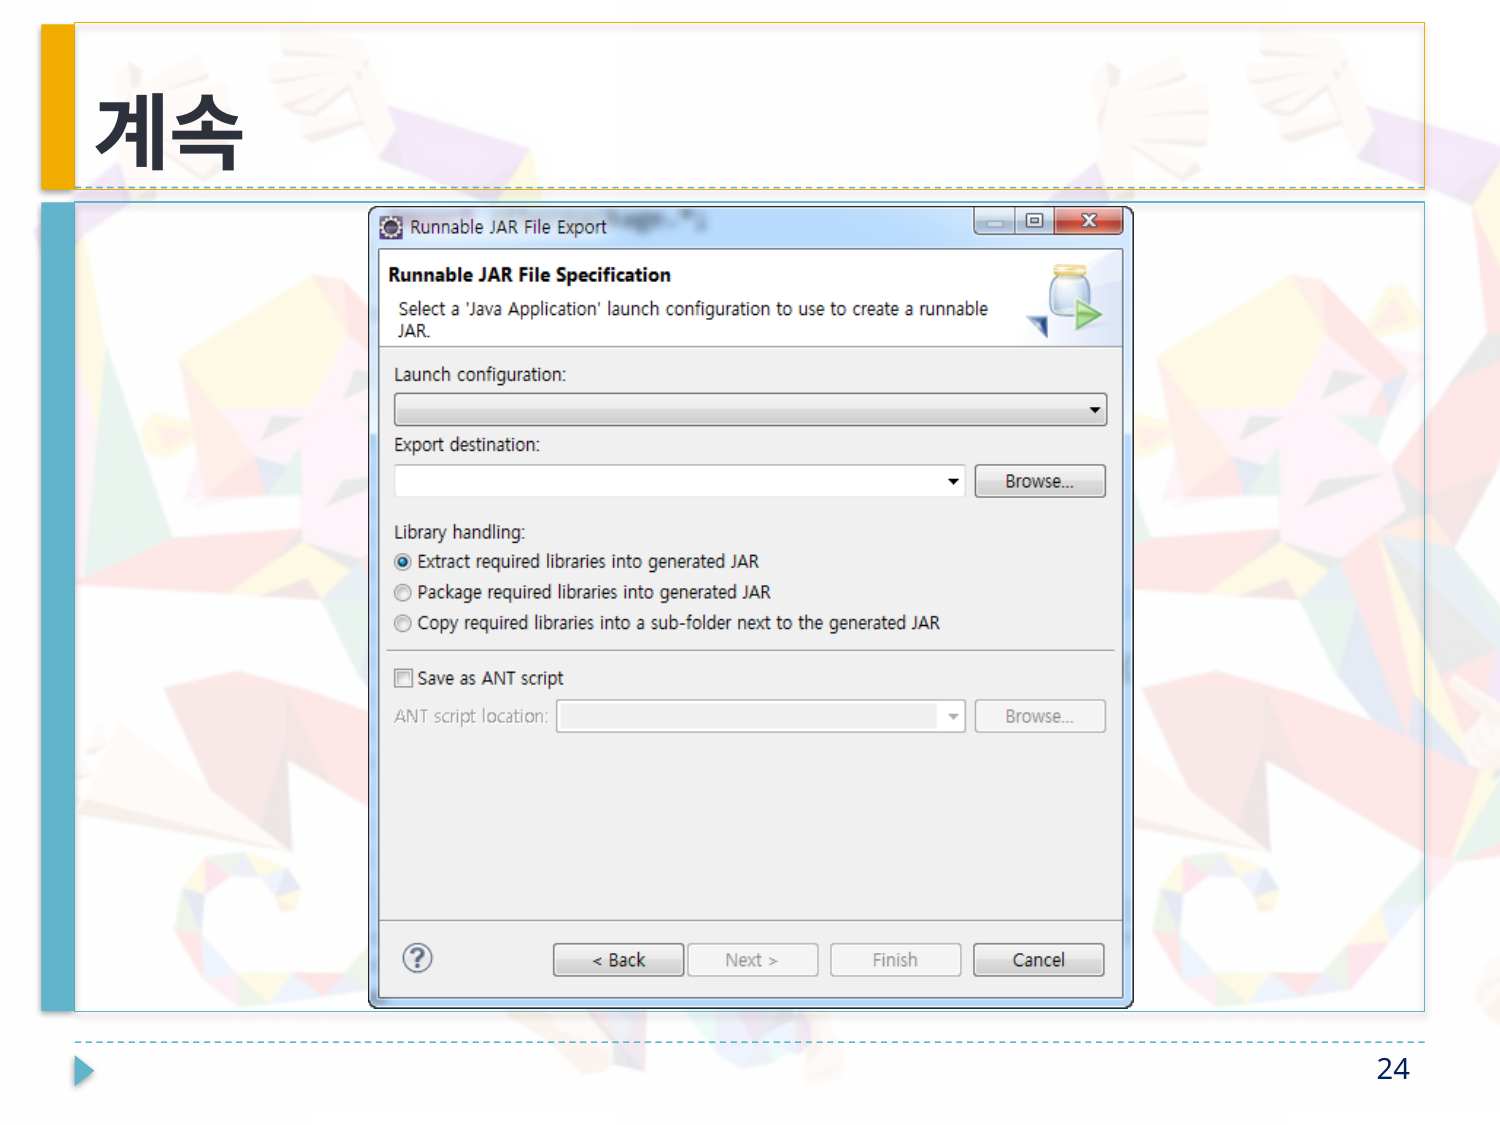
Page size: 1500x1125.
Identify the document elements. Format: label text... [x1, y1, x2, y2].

slide_number 24 [1281, 1042, 1425, 1103]
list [367, 206, 1134, 1009]
title 계속 [78, 24, 1420, 188]
